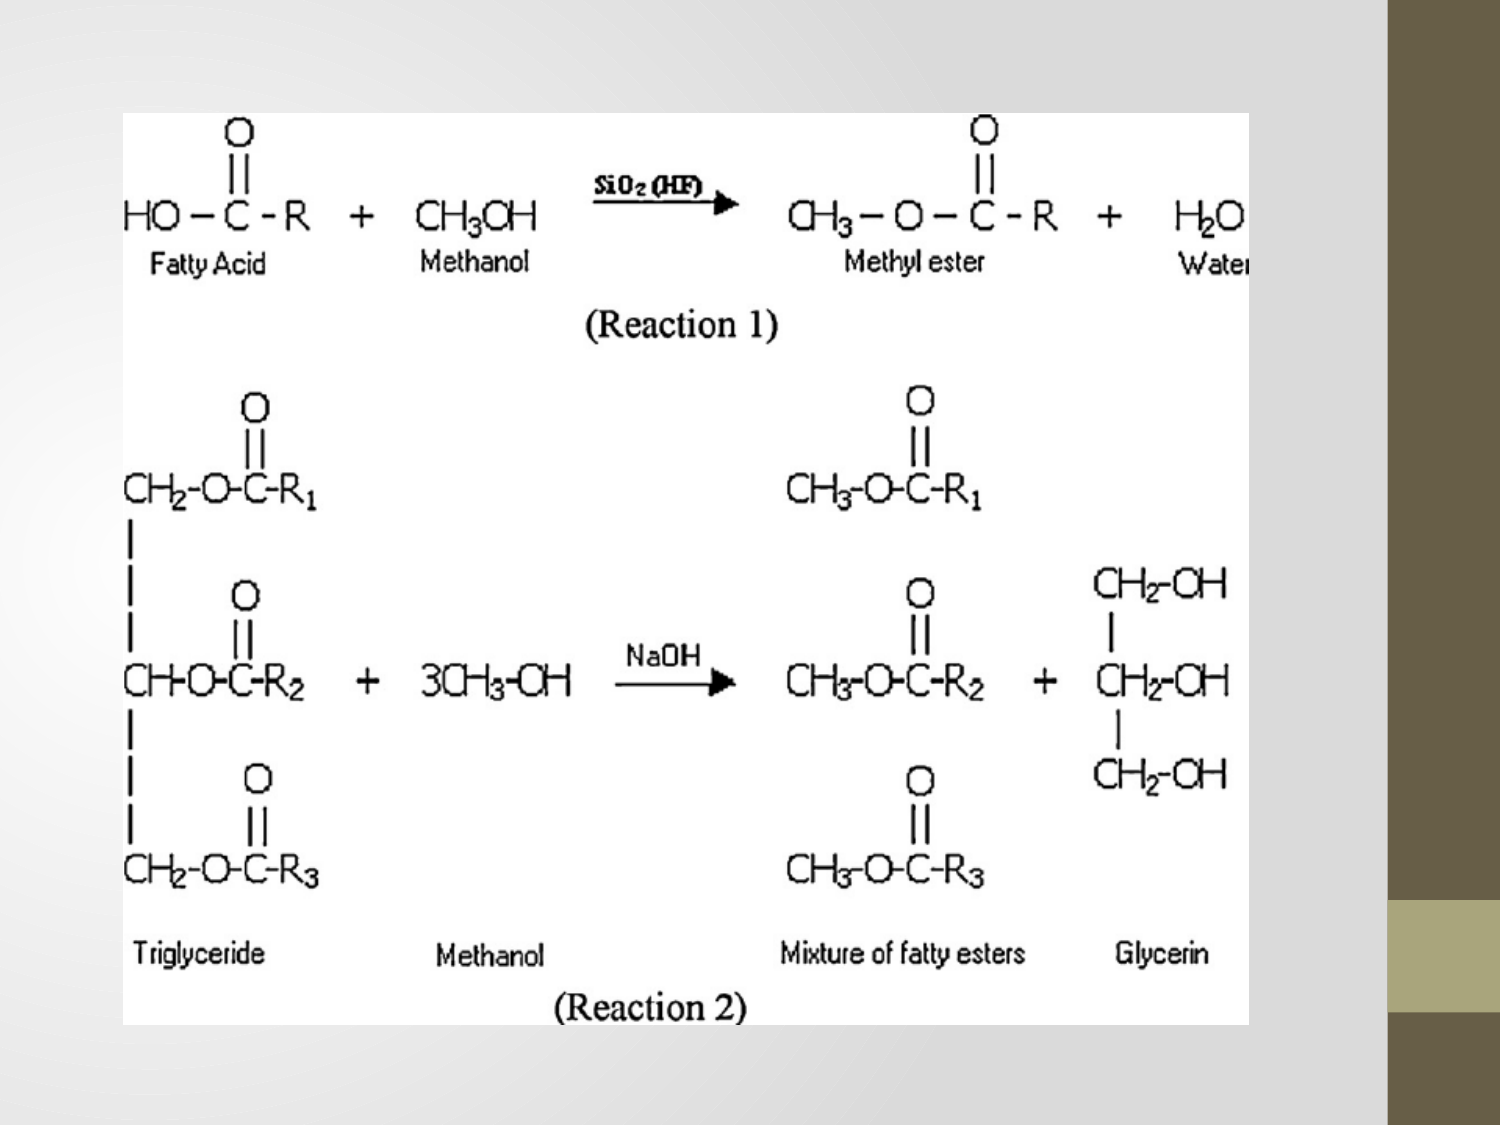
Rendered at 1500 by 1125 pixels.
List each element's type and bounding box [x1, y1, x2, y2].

picture [123, 113, 1250, 1026]
